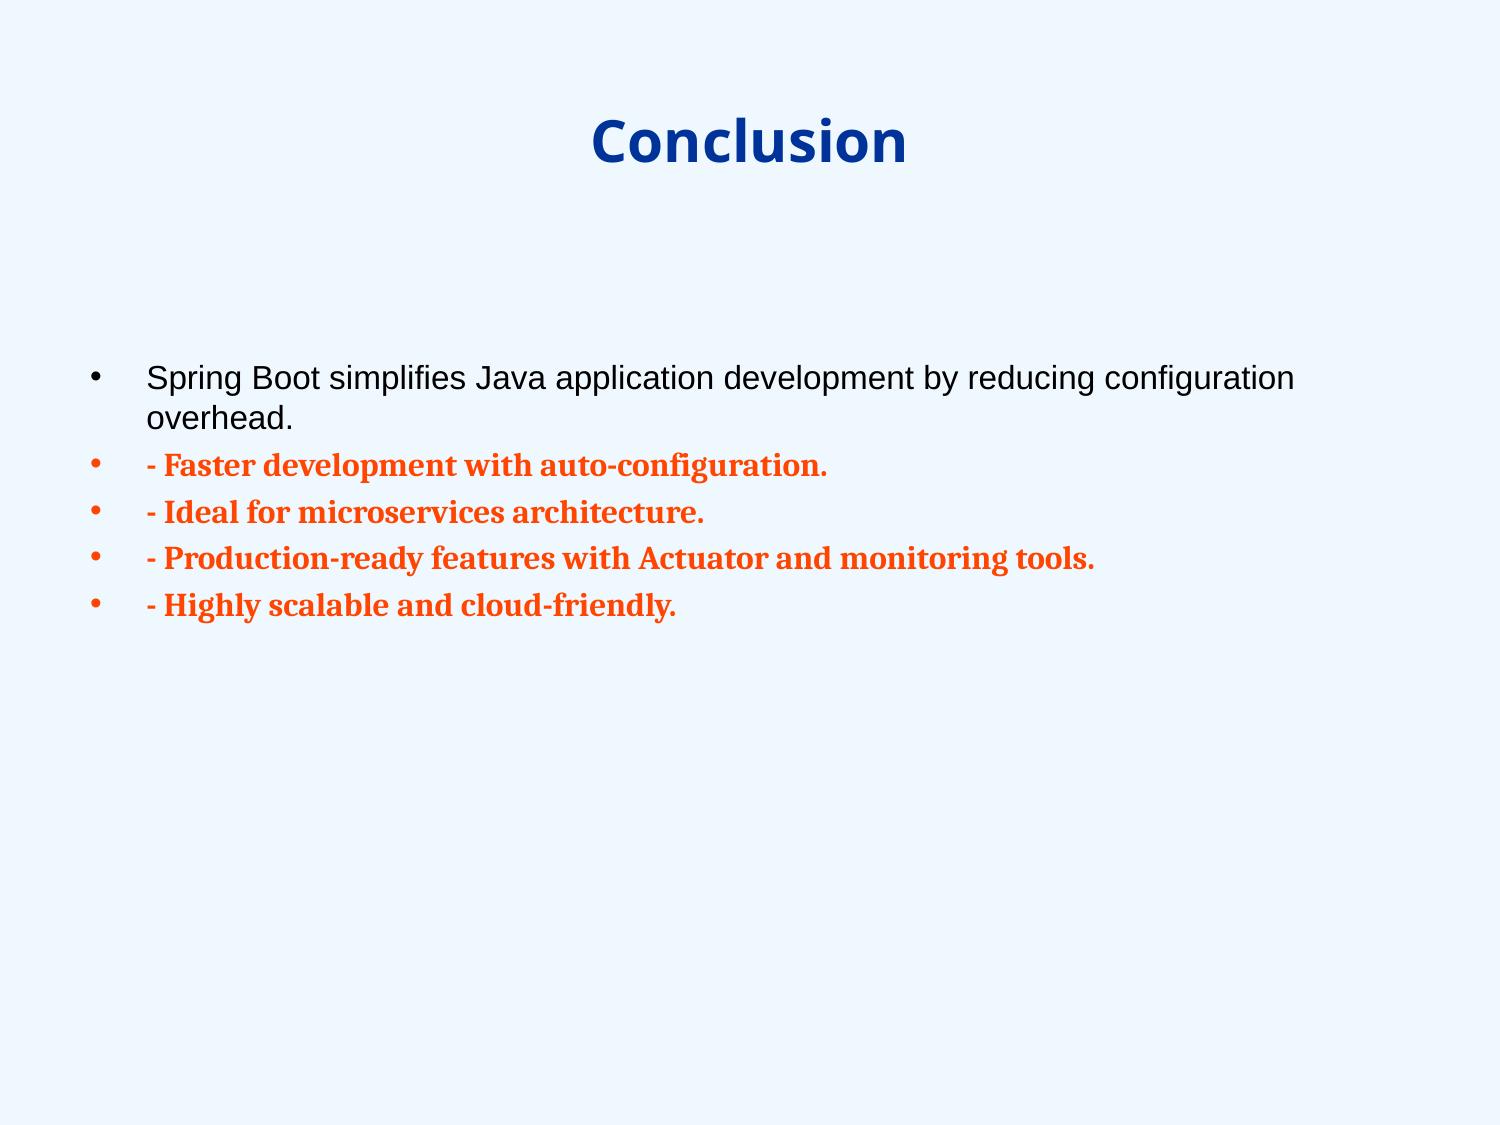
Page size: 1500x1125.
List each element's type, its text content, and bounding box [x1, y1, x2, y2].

list Spring Boot simplifies Java application development by reducing configuration overhead. - Faster development with auto-configuration. - Ideal for microservices architecture. - Production-ready features with Actuator and monitoring tools. - Highly scalable and cloud-friendly. [75, 262, 1425, 1005]
title Conclusion [75, 45, 1425, 233]
